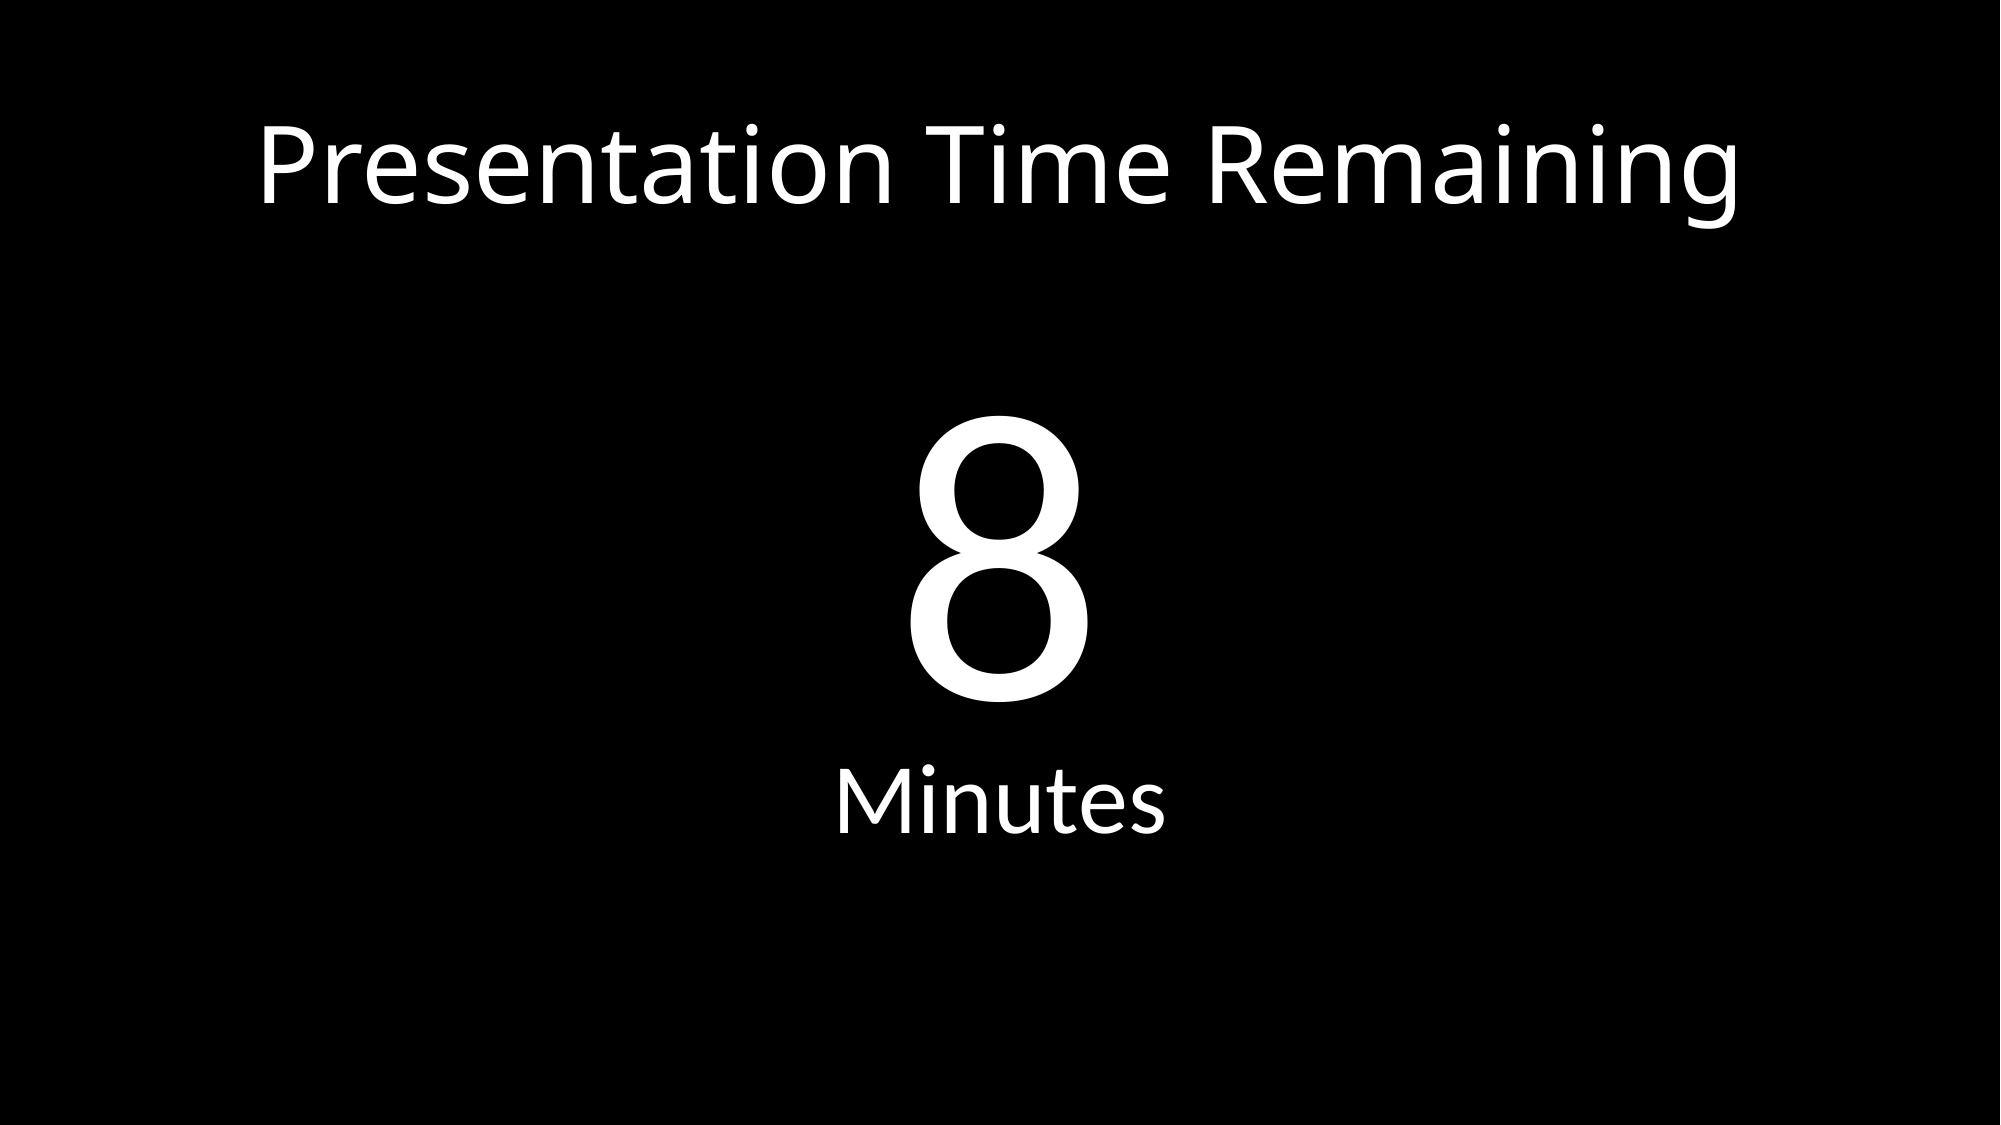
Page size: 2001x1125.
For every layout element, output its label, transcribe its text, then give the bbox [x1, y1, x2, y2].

text_box Minutes [817, 726, 1183, 862]
title Presentation Time Remaining [137, 59, 1863, 278]
text_box 8 [880, 277, 1120, 726]
